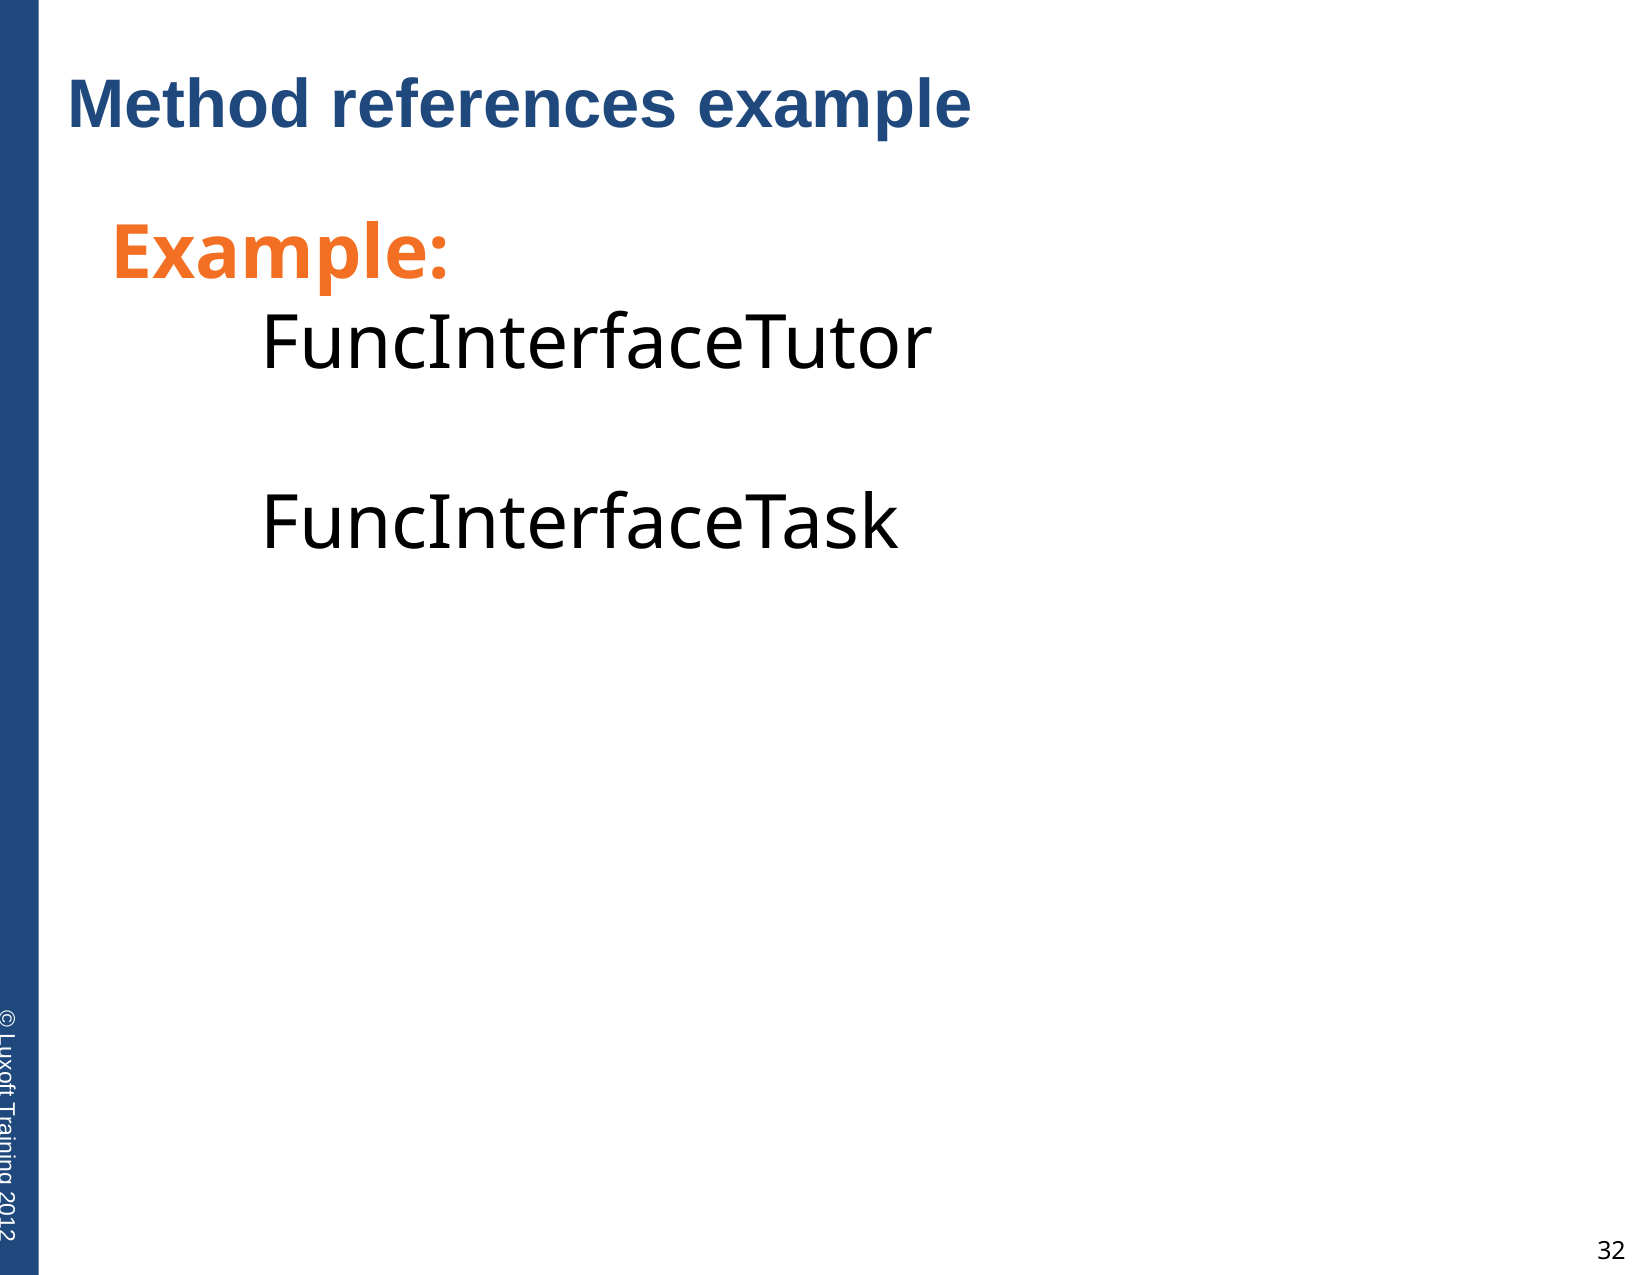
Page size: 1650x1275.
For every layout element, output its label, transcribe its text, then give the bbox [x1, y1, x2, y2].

title Method references example [50, 23, 1605, 177]
text_box Example: FuncInterfaceTutor FuncInterfaceTask [95, 196, 949, 617]
